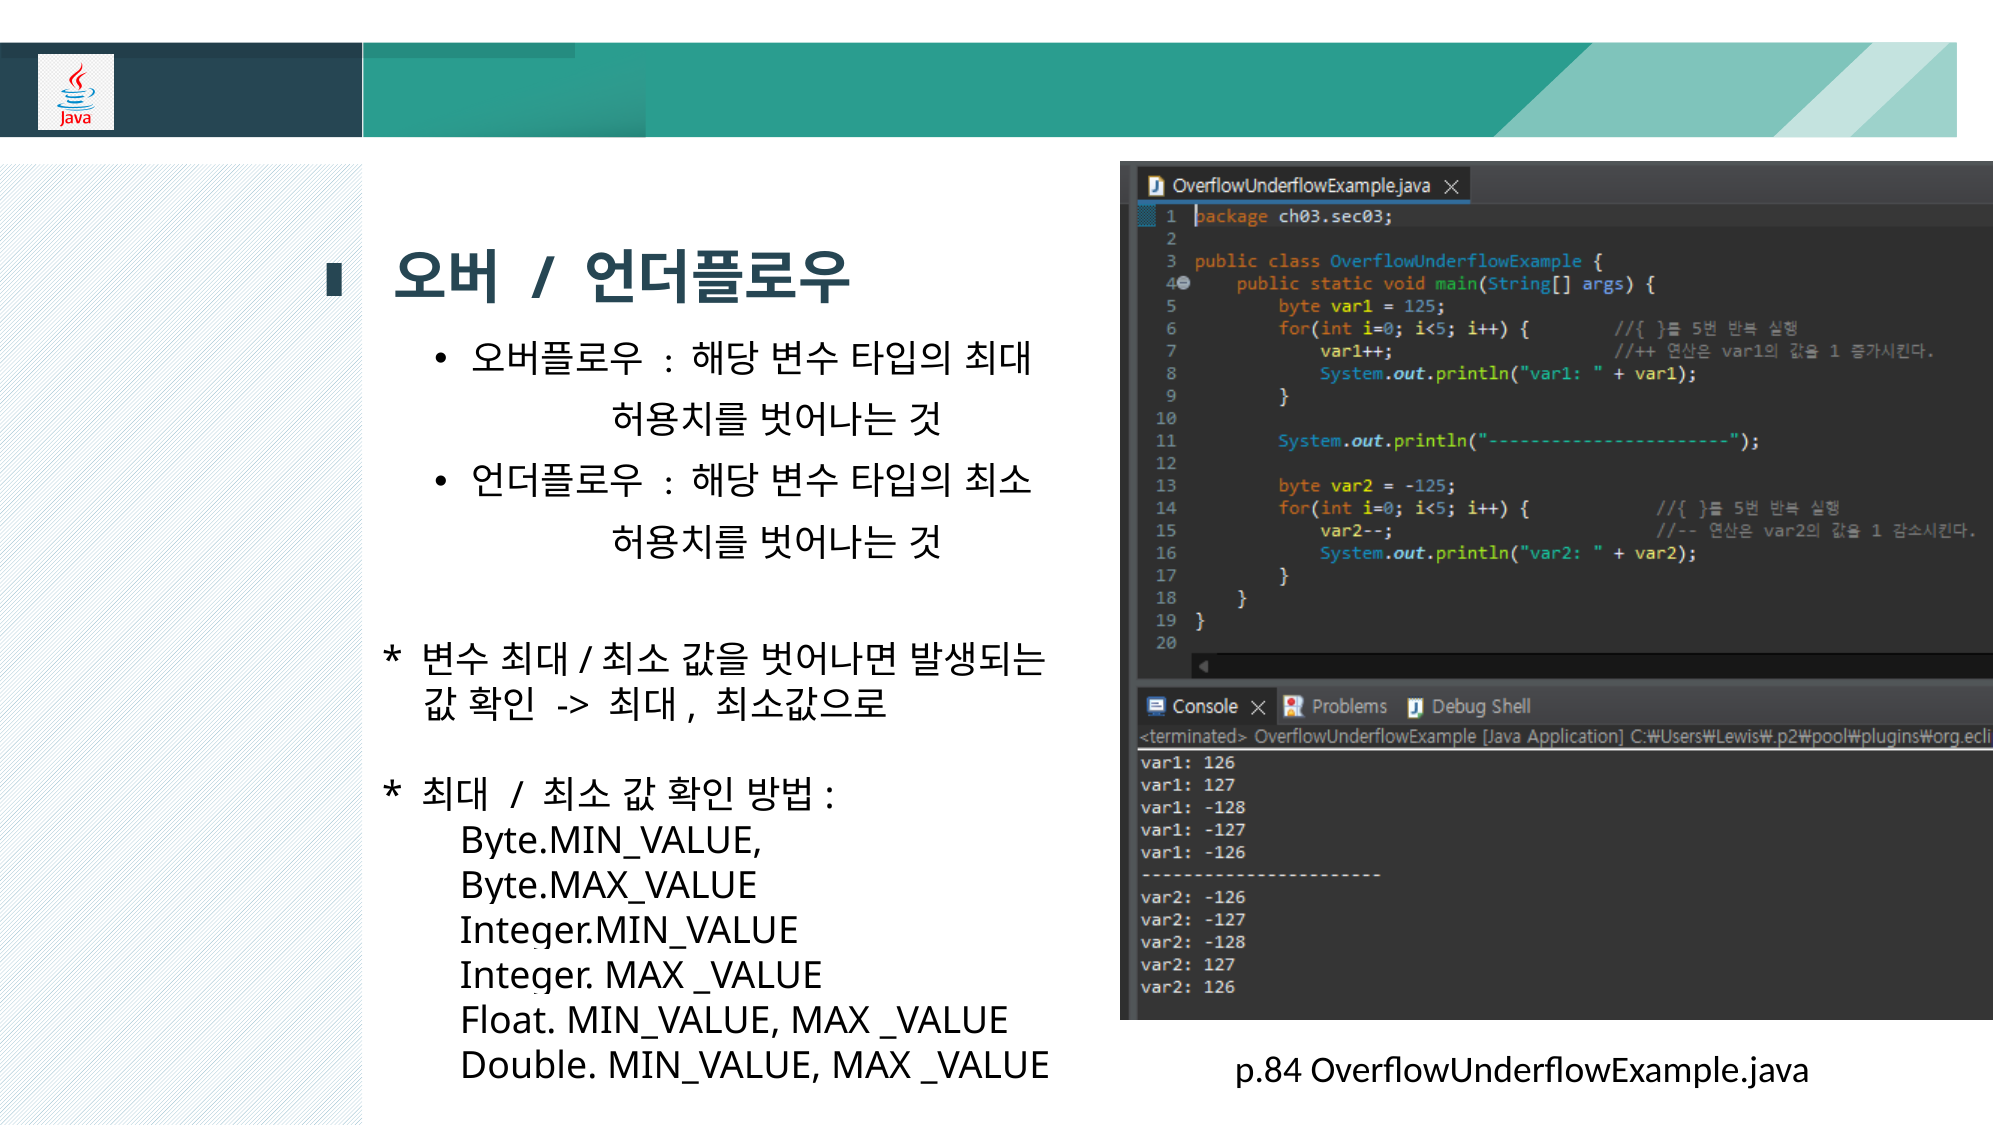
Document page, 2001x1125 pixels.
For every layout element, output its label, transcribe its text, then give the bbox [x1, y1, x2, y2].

text_box [0, 59, 362, 138]
text_box [326, 262, 343, 297]
text_box 오버 / 언더플로우 [379, 233, 1120, 328]
text_box [362, 42, 647, 138]
text_box [156, 309, 575, 350]
picture [1120, 161, 1993, 1020]
text_box [647, 42, 1591, 138]
text_box [1490, 41, 1872, 139]
text_box [0, 163, 363, 1125]
text_box 오버플로우 : 해당 변수 타입의 최대 허용치를 벗어나는 것 언더플로우 : 해당 변수 타입의 최소 허용치를 벗어나는 것 [419, 332, 1120, 579]
text_box p.84 OverflowUnderflowExample.java [1220, 1038, 1947, 1098]
text_box * 변수 최대/최소 값을 벗어나면 발생되는 값 확인 -> 최대, 최소값으로 * 최대 / 최소 값 확인 방법: Byte.MIN_VALUE, Byte.MAX_VALUE Integer.MIN_VALUE Integer. MAX _VALUE Float. MIN_VALUE, MAX _VALUE Double. MIN_VALUE, MAX _VALUE [357, 629, 1116, 1094]
text_box [1770, 41, 1958, 139]
picture [38, 54, 114, 131]
text_box [0, 42, 362, 59]
